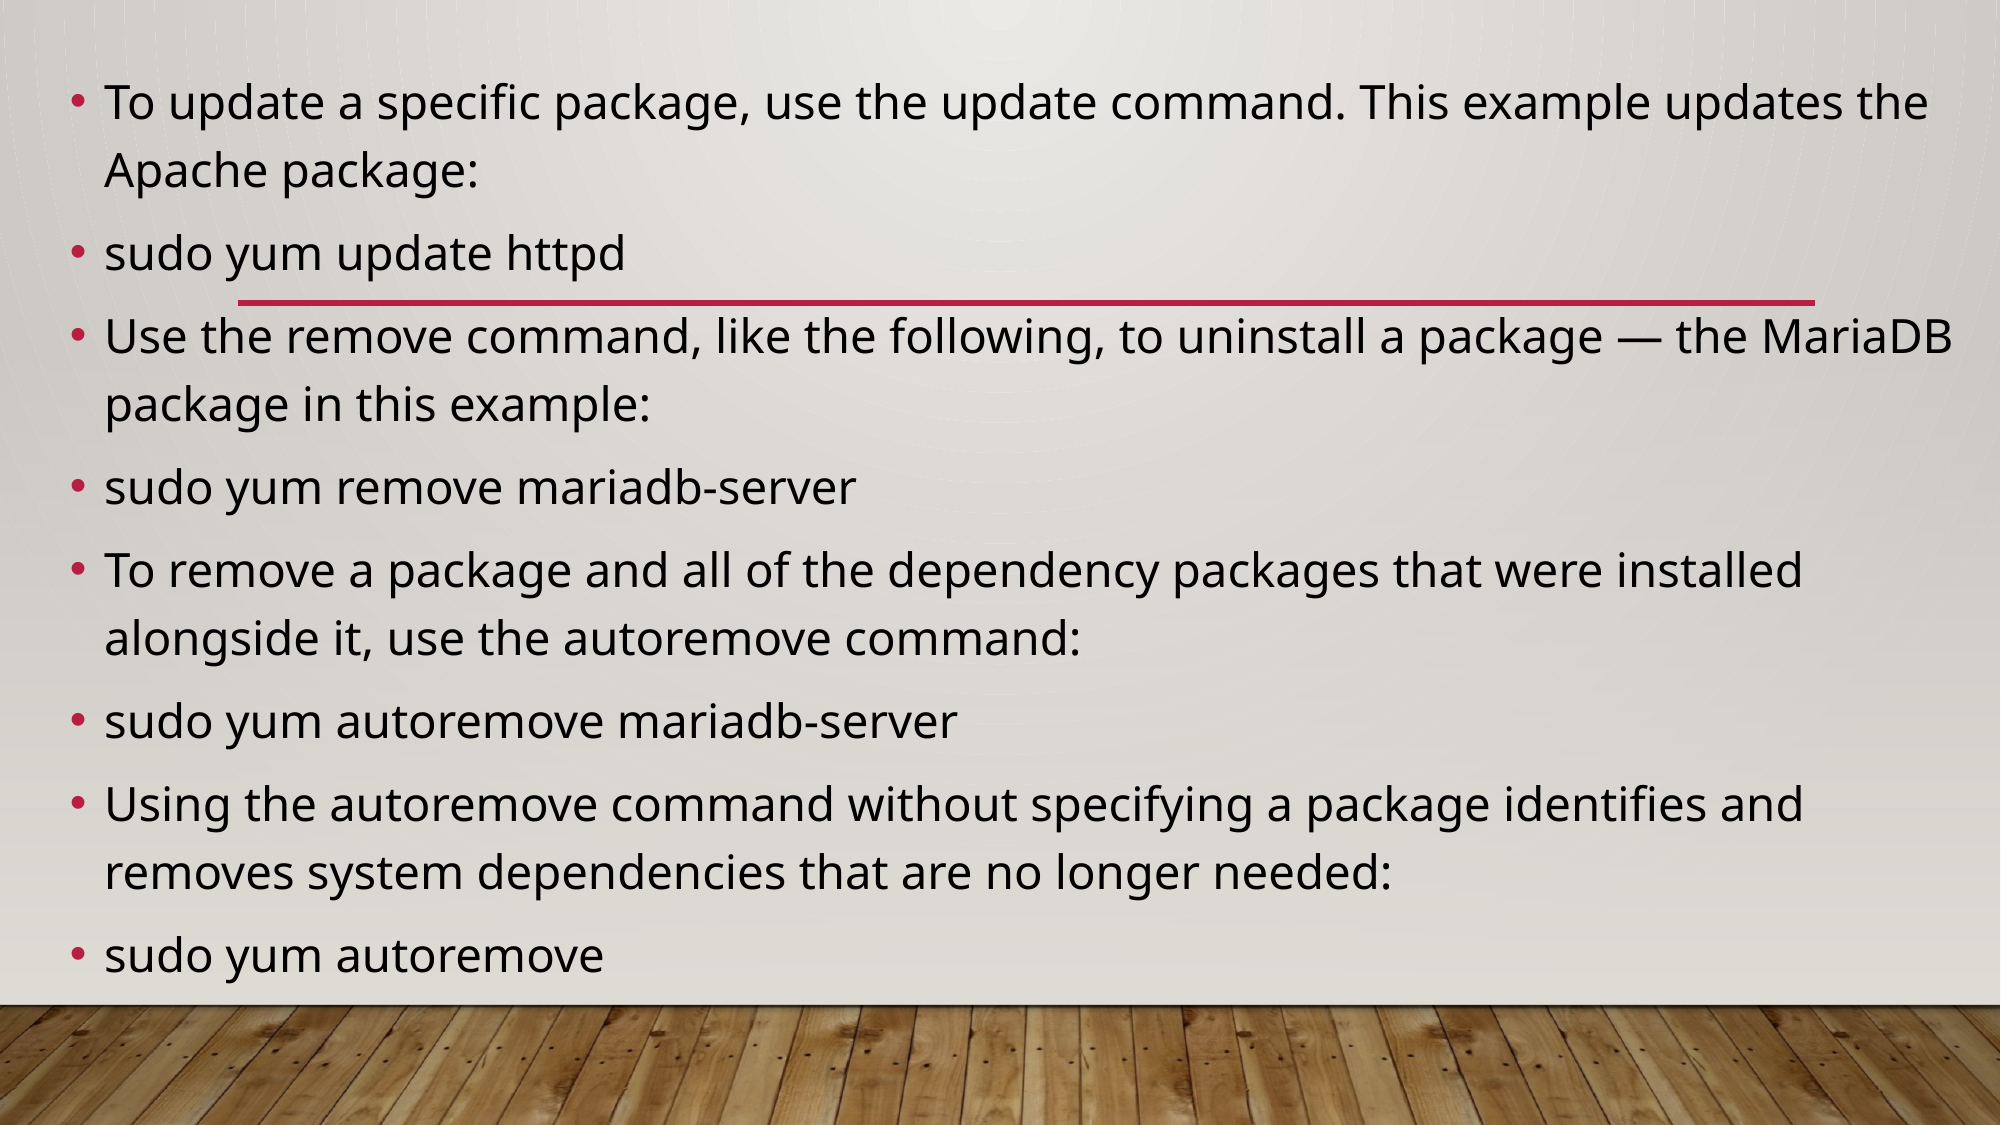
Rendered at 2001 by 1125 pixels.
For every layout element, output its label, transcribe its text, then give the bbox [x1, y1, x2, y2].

list To update a specific package, use the update command. This example updates the Apache package: sudo yum update httpd Use the remove command, like the following, to uninstall a package — the MariaDB package in this example: sudo yum remove mariadb-server To remove a package and all of the dependency packages that were installed alongside it, use the autoremove command: sudo yum autoremove mariadb-server Using the autoremove command without specifying a package identifies and removes system dependencies that are no longer needed: sudo yum autoremove [54, 53, 2000, 992]
picture [0, 1005, 2000, 1125]
